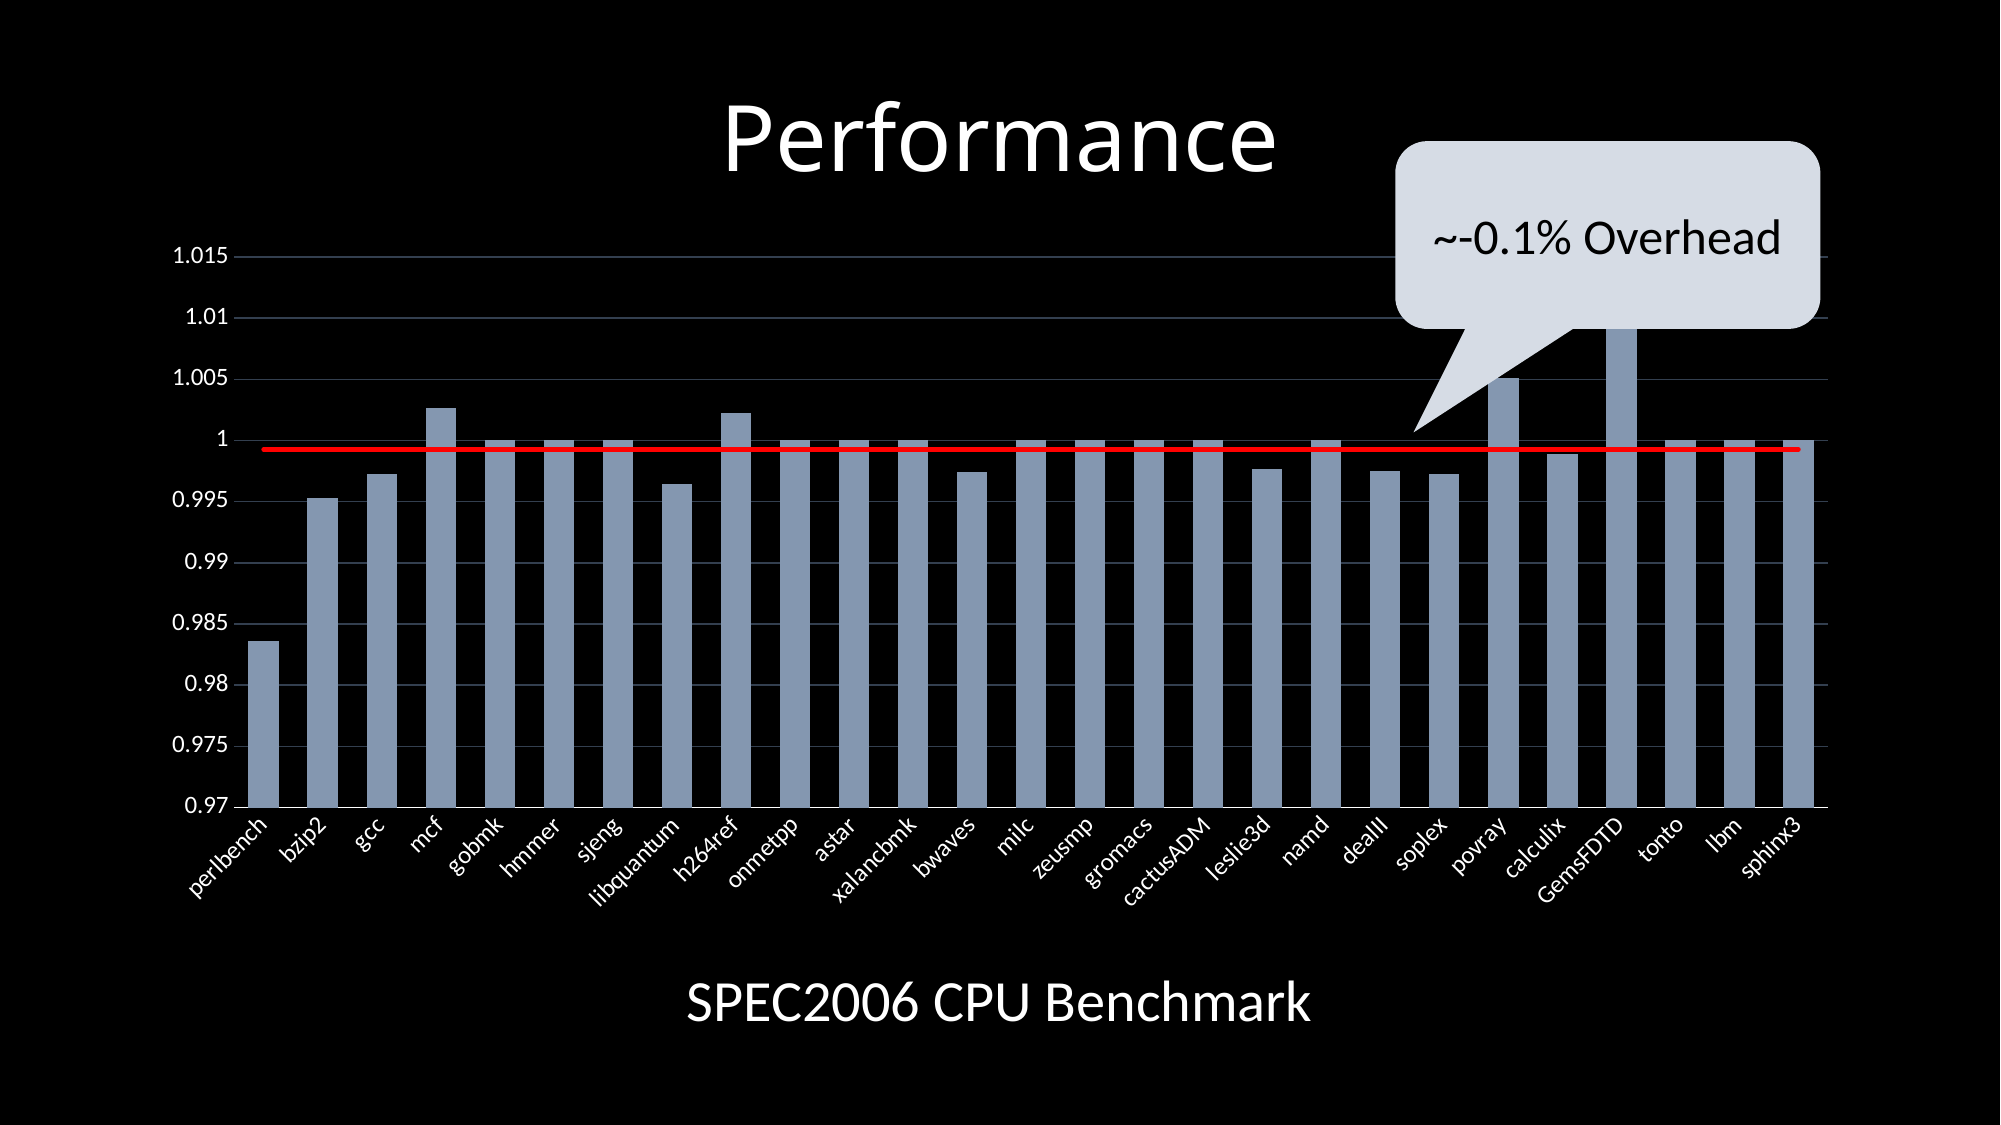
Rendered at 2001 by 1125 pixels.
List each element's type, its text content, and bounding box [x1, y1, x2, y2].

text_box SPEC2006 CPU Benchmark [137, 955, 1863, 1041]
text_box ~-0.1% Overhead [1395, 141, 1821, 230]
title Performance [137, 0, 1863, 230]
chart [137, 230, 1863, 927]
